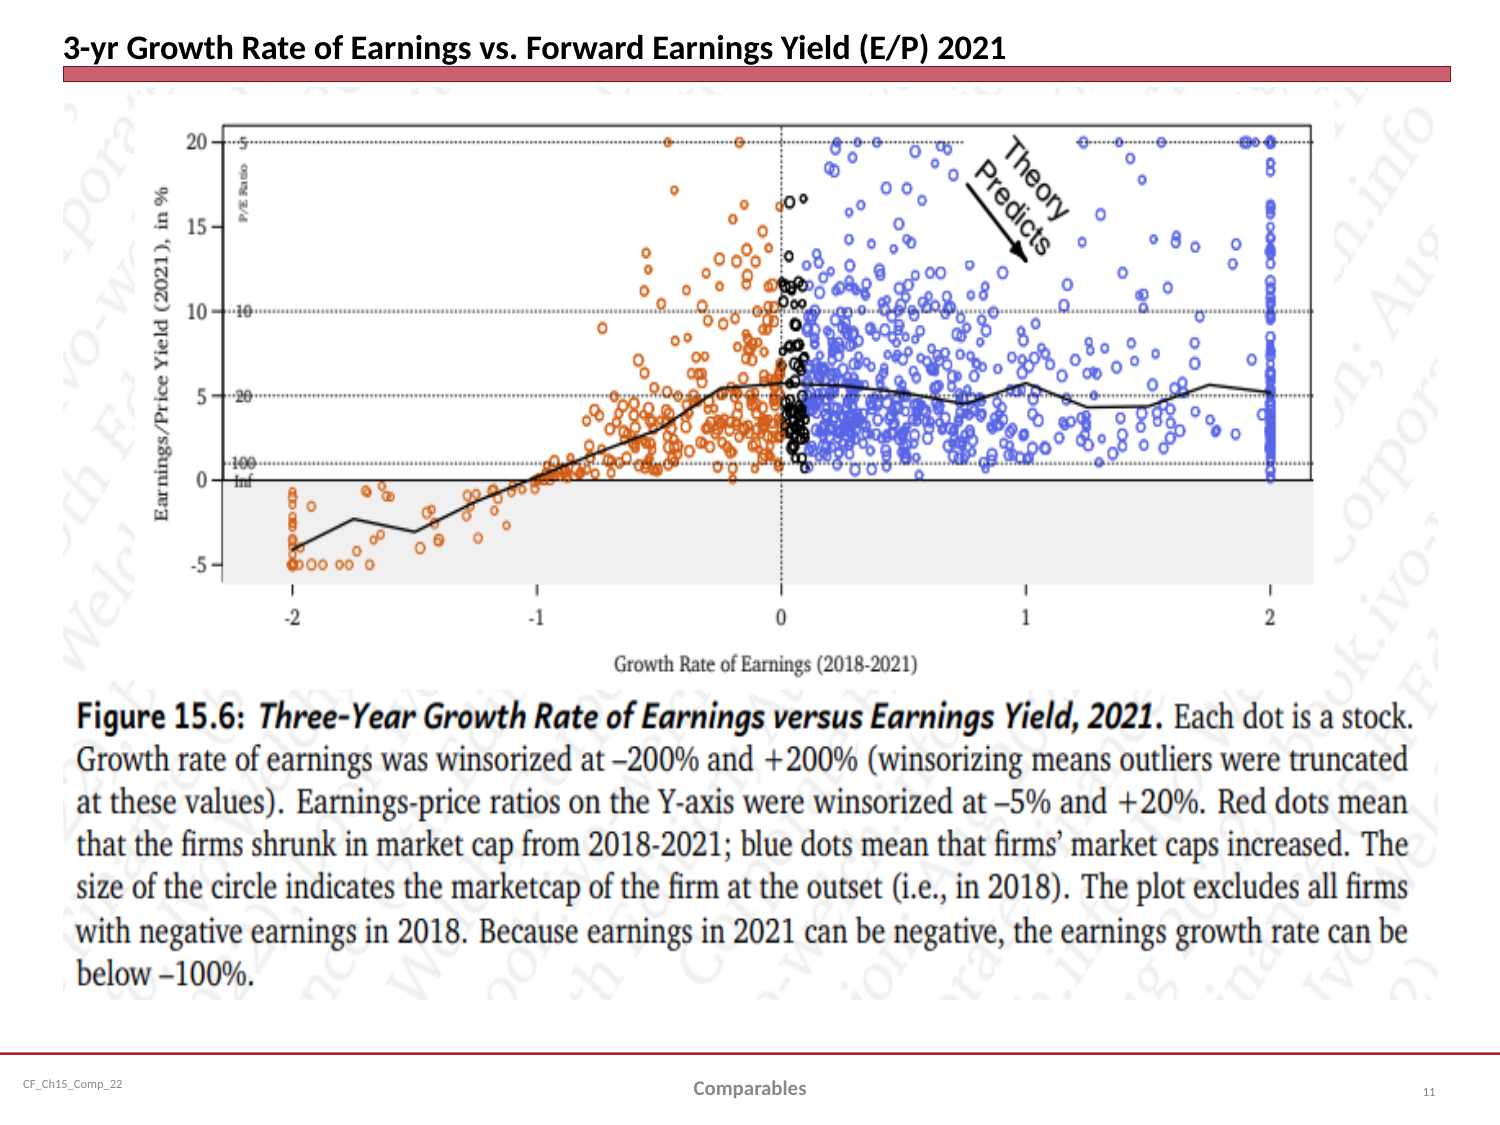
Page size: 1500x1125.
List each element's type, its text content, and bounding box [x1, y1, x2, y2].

footer Comparables [512, 1056, 988, 1117]
slide_number 11 [1375, 1061, 1451, 1122]
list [62, 87, 1438, 1001]
title 3-yr Growth Rate of Earnings vs. Forward Earnings Yield (E/P) 2021 [62, 6, 1451, 67]
